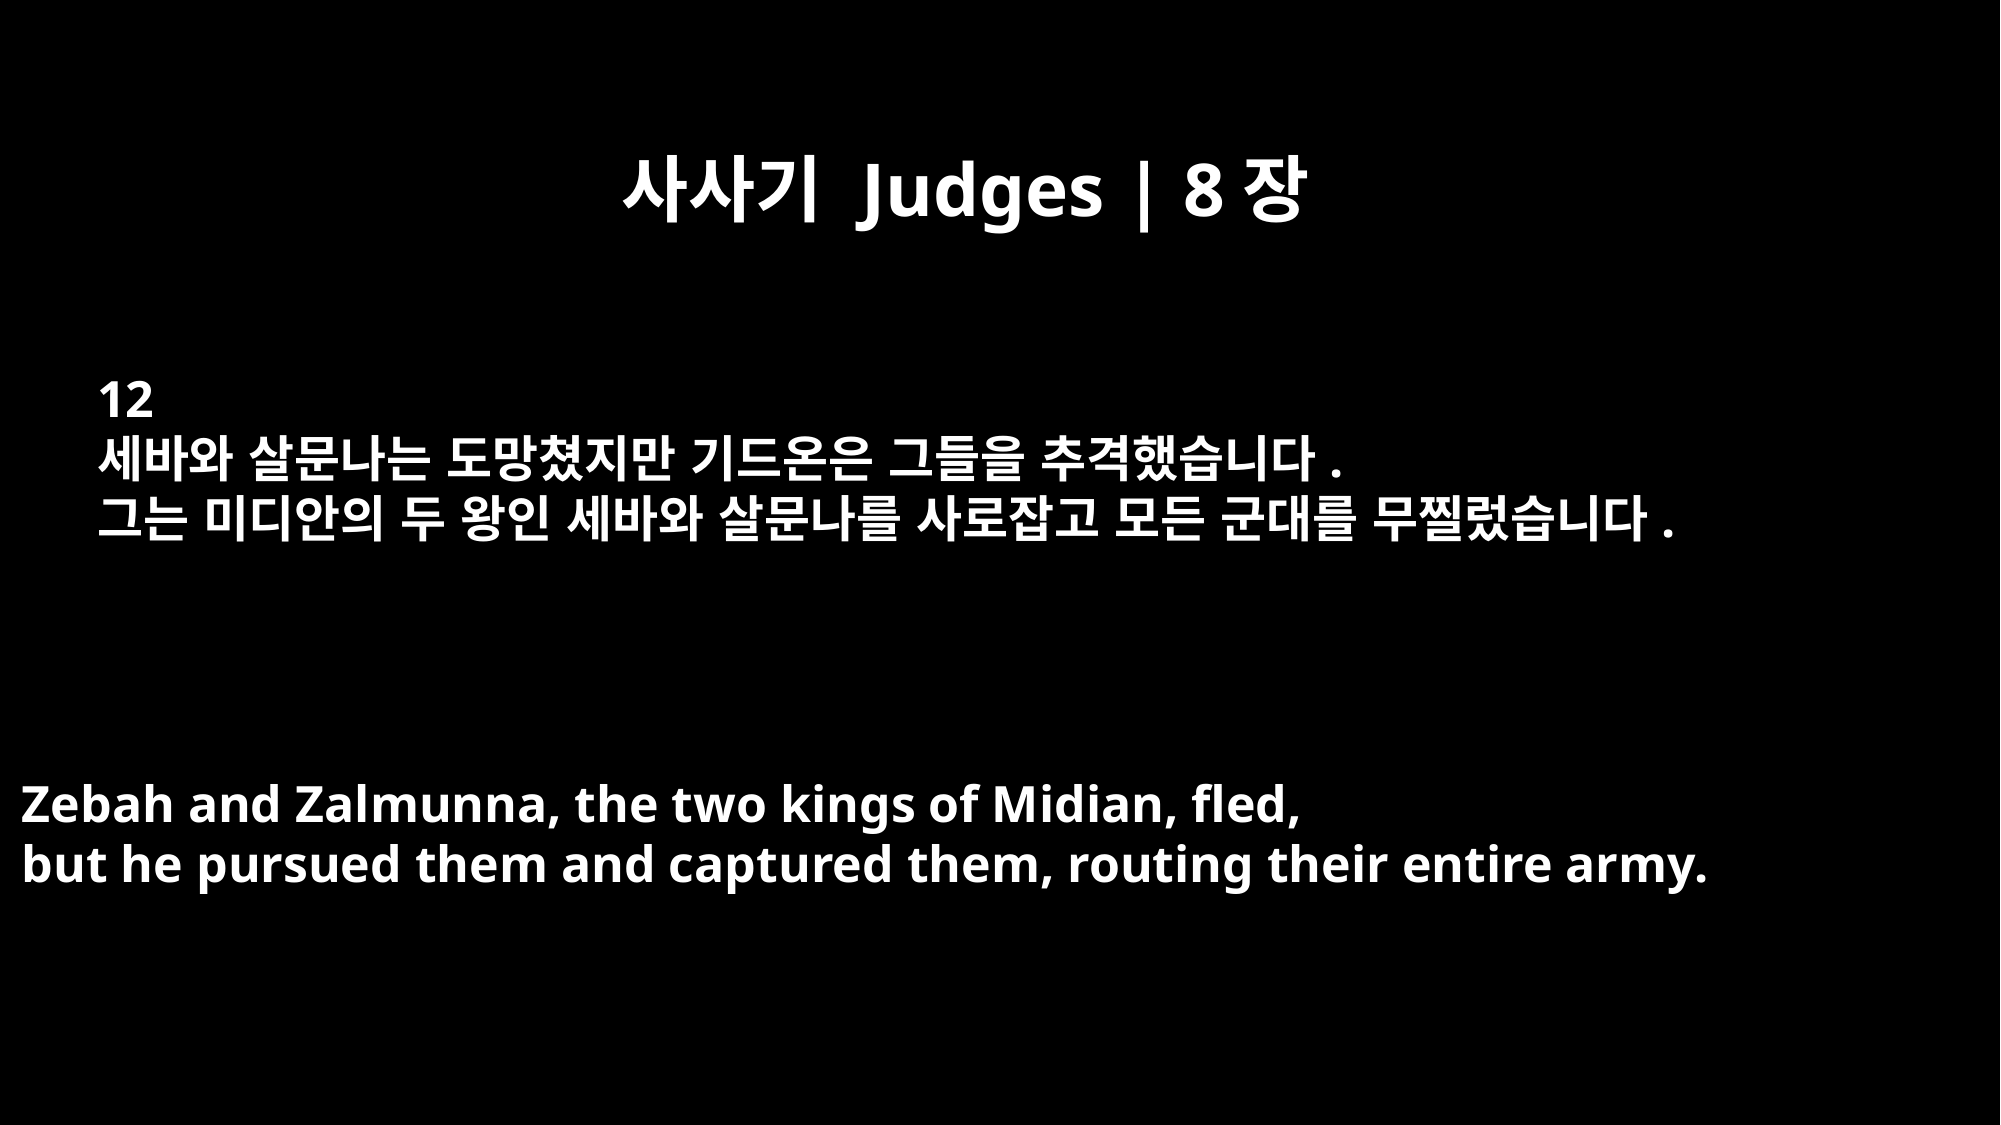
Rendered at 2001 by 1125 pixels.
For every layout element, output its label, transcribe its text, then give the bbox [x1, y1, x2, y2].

text_box 12 세바와 살문나는 도망쳤지만 기드온은 그들을 추격했습니다. 그는 미디안의 두 왕인 세바와 살문나를 사로잡고 모든 군대를 무찔렀습니다. [82, 359, 1691, 555]
text_box Zebah and Zalmunna, the two kings of Midian, fled, but he pursued them and captured them, routing their entire army. [7, 764, 1724, 900]
text_box 사사기 Judges | 8장 [606, 136, 1326, 239]
